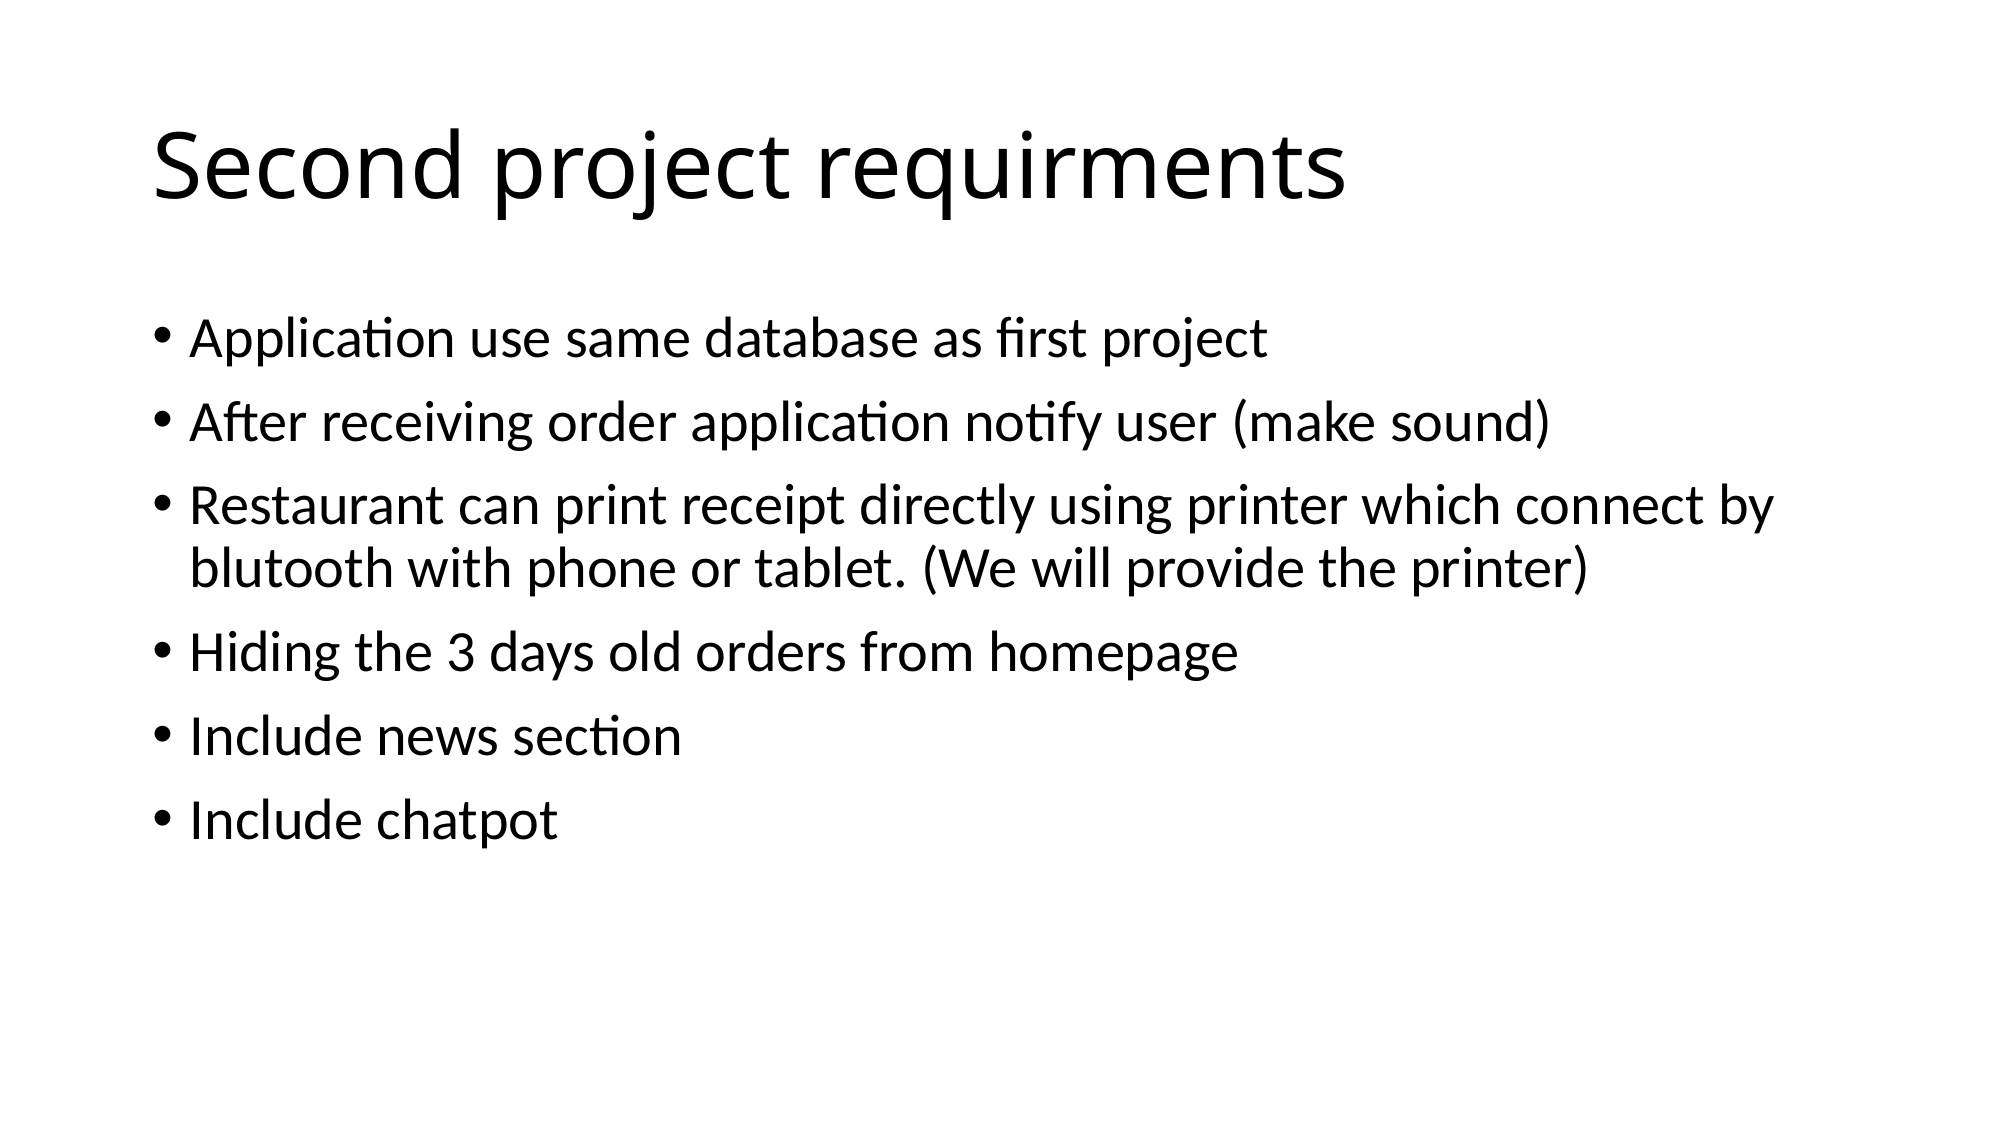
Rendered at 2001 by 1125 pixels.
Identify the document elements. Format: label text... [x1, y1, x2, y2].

list Application use same database as first project After receiving order application notify user (make sound) Restaurant can print receipt directly using printer which connect by blutooth with phone or tablet. (We will provide the printer) Hiding the 3 days old orders from homepage Include news section Include chatpot [137, 299, 1863, 1014]
title Second project requirments [137, 59, 1863, 278]
